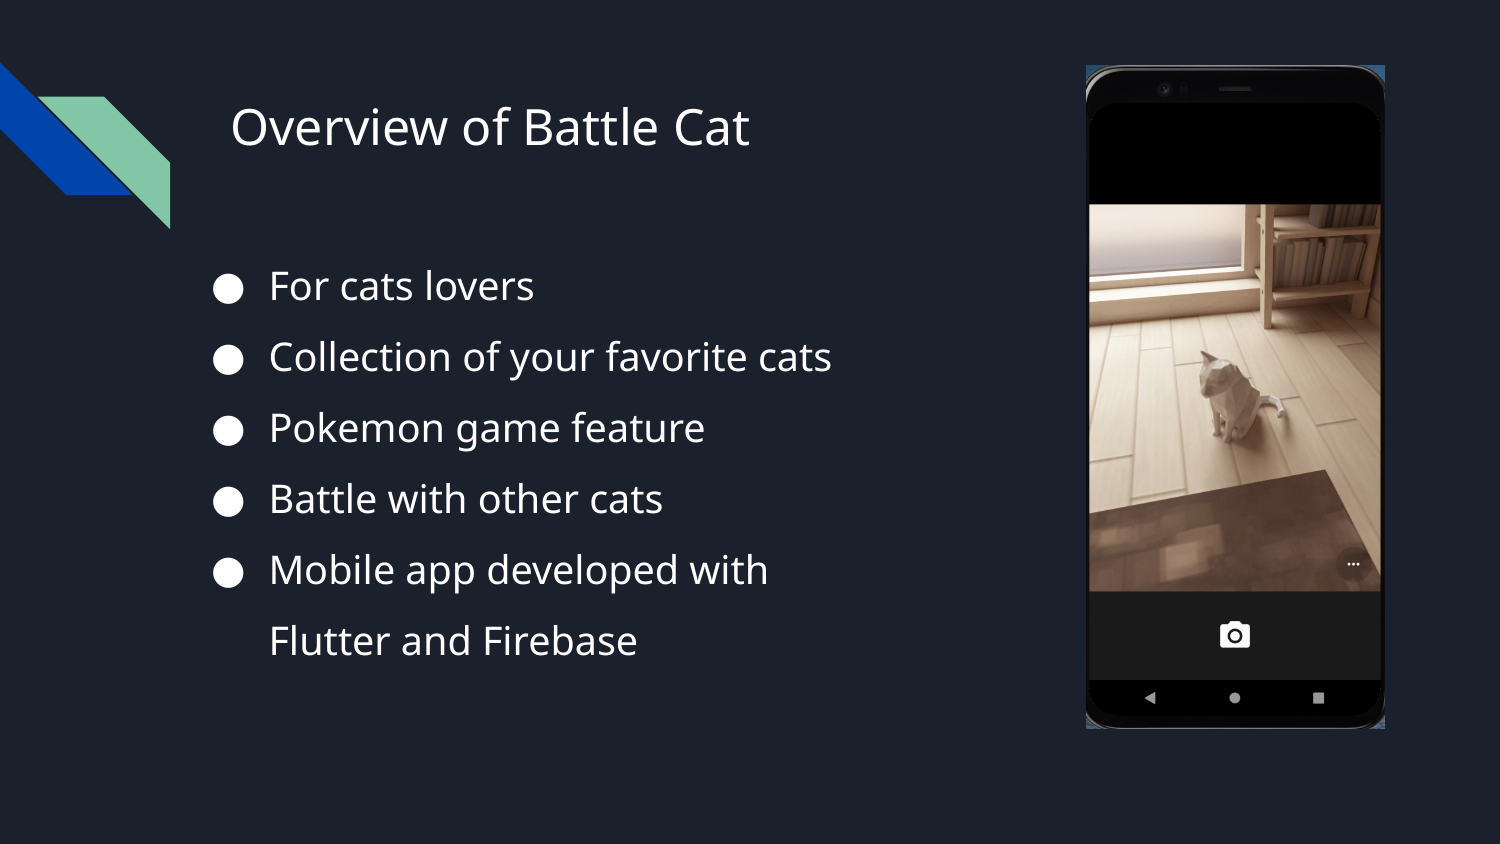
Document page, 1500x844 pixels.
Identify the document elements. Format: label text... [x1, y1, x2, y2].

picture [1086, 64, 1386, 730]
list For cats lovers Collection of your favorite cats Pokemon game feature Battle with other cats Mobile app developed with Flutter and Firebase [178, 222, 862, 706]
title Overview of Battle Cat [215, 80, 825, 187]
